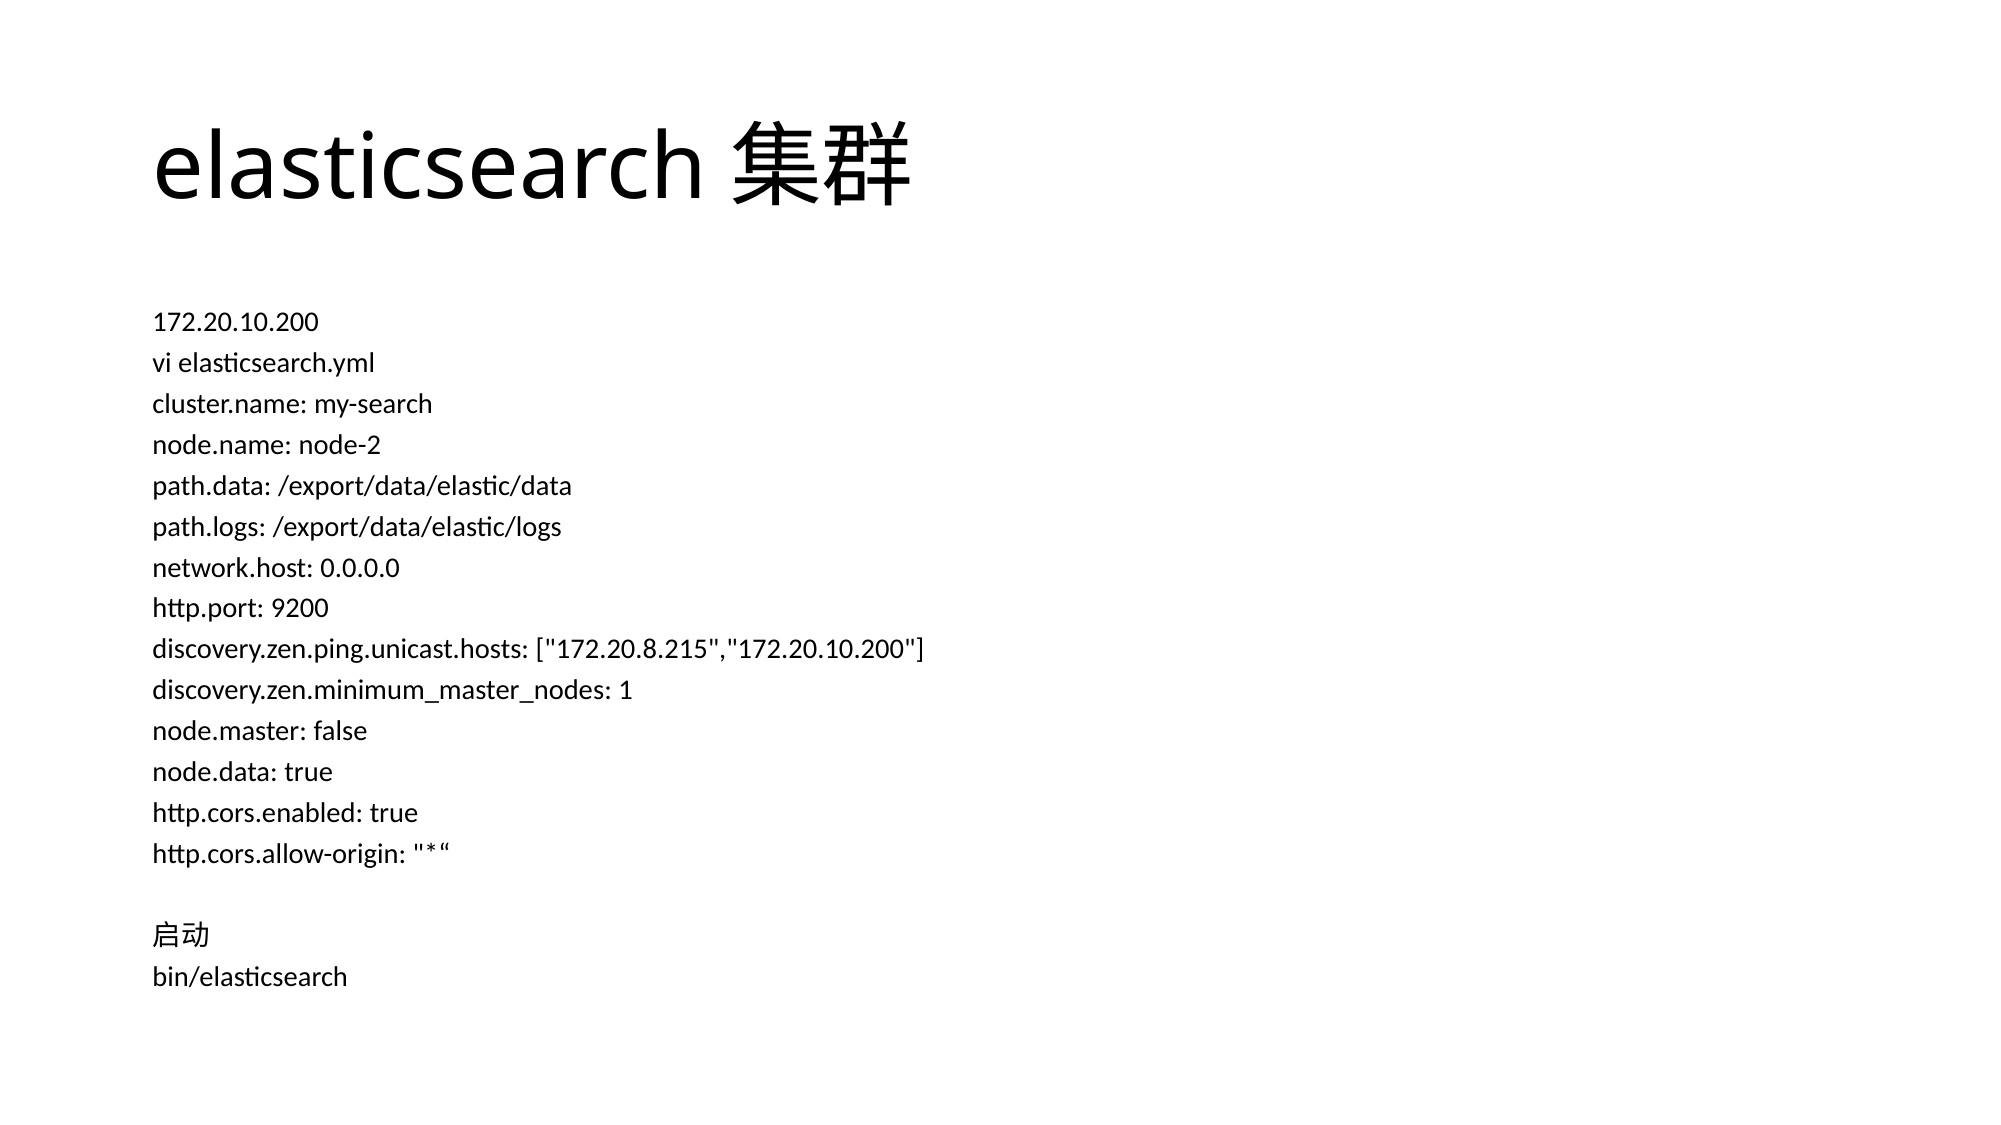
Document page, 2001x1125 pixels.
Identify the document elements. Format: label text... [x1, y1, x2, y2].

title elasticsearch集群 [137, 59, 1863, 278]
list 172.20.10.200 vi elasticsearch.yml cluster.name: my-search node.name: node-2 path.data: /export/data/elastic/data path.logs: /export/data/elastic/logs network.host: 0.0.0.0 http.port: 9200 discovery.zen.ping.unicast.hosts: ["172.20.8.215","172.20.10.200"] discovery.zen.minimum_master_nodes: 1 node.master: false node.data: true http.cors.enabled: true http.cors.allow-origin: "*“ 启动 bin/elasticsearch [137, 299, 1863, 1014]
